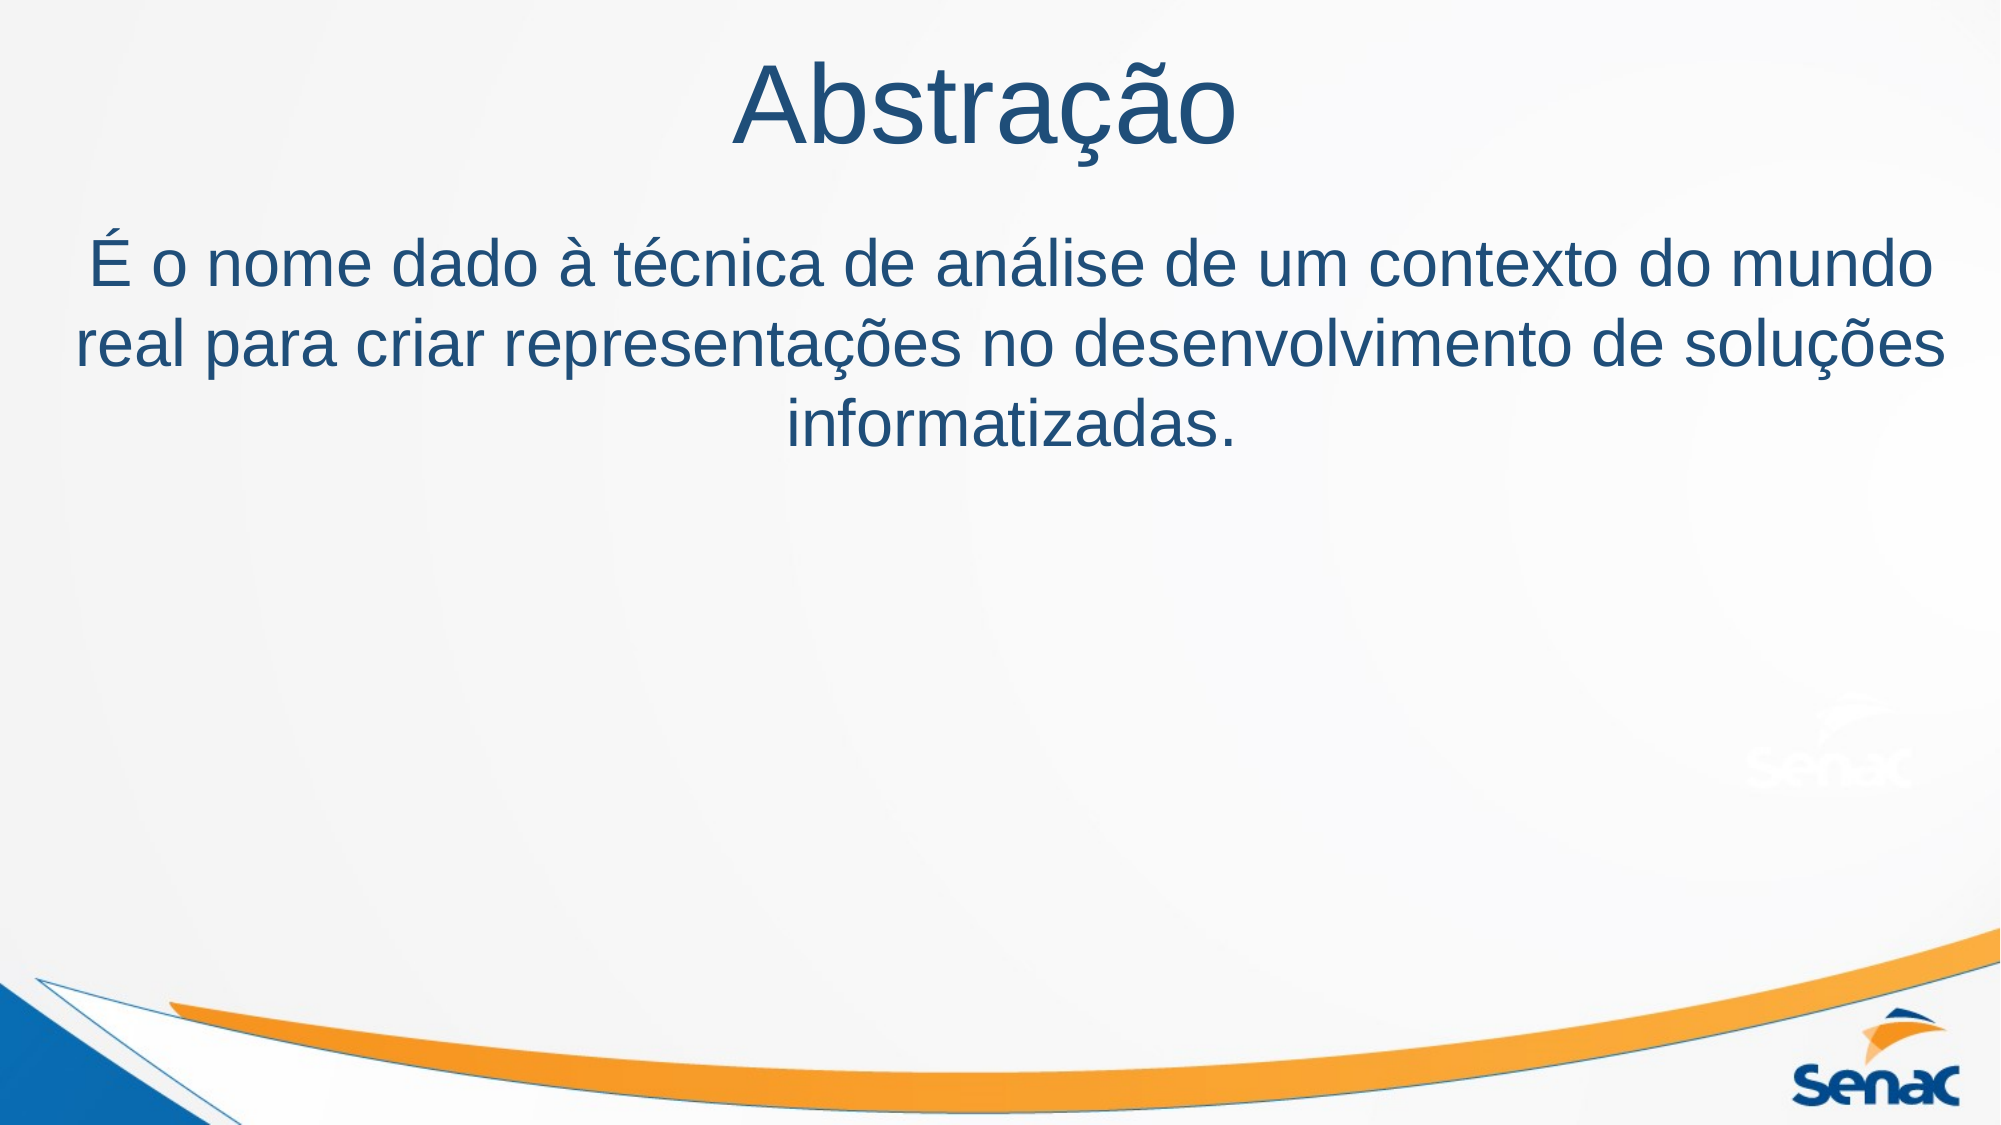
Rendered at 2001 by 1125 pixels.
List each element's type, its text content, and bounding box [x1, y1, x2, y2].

list É o nome dado à técnica de análise de um contexto do mundo real para criar representações no desenvolvimento de soluções informatizadas. [52, 211, 1973, 926]
picture [0, 0, 2001, 1125]
title Abstração [0, 36, 1973, 178]
